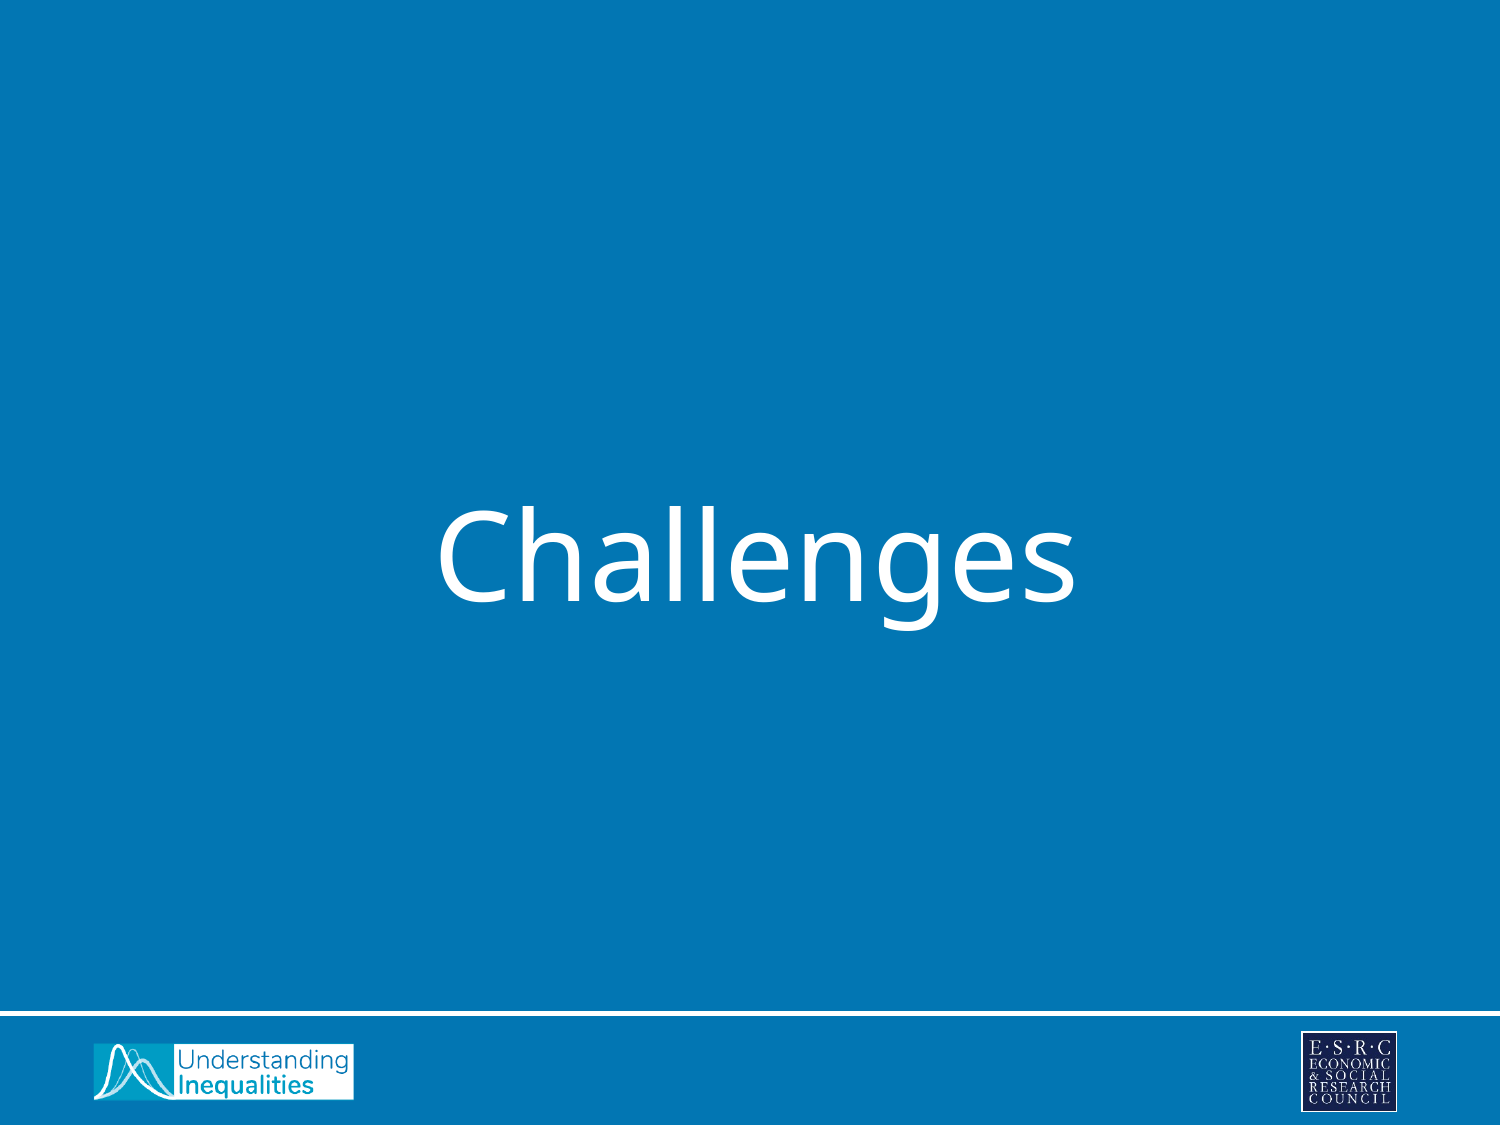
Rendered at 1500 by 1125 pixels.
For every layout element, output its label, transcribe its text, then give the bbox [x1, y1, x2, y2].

picture [1302, 1032, 1396, 1111]
title Challenges [119, 244, 1395, 636]
picture [95, 1045, 353, 1099]
